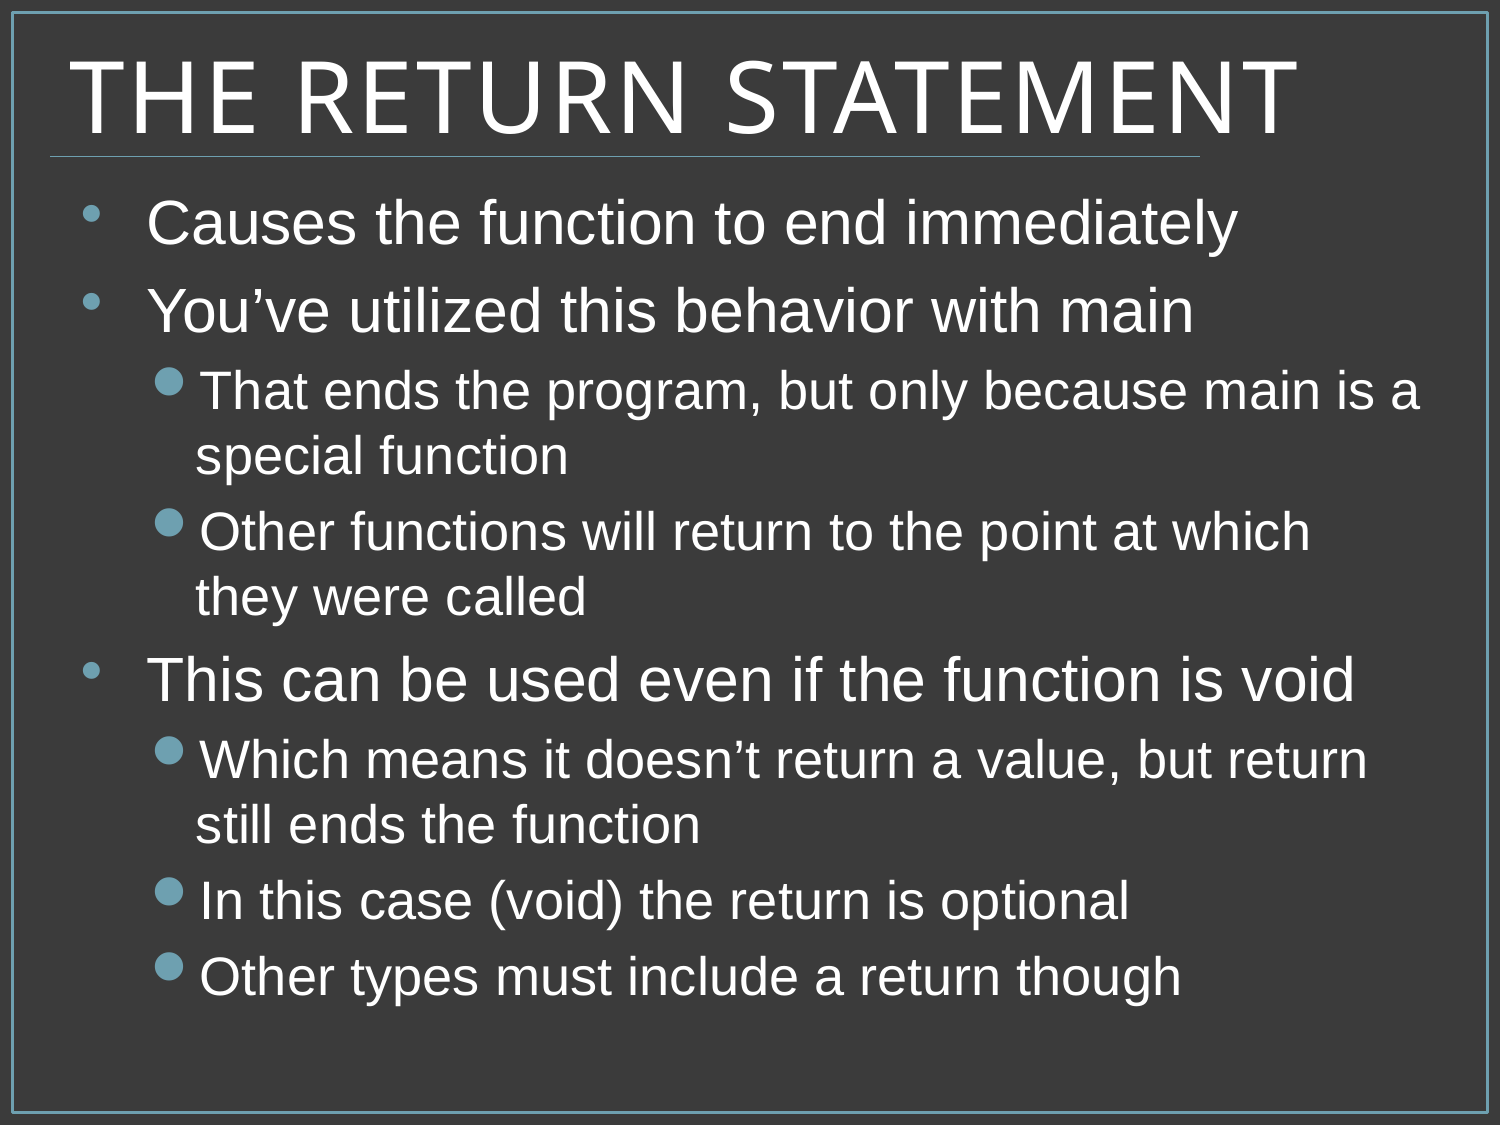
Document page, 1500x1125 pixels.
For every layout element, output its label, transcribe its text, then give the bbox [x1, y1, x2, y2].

list Causes the function to end immediately You’ve utilized this behavior with main That ends the program, but only because main is a special function Other functions will return to the point at which they were called This can be used even if the function is void Which means it doesn’t return a value, but return still ends the function In this case (void) the return is optional Other types must include a return though [62, 174, 1438, 1075]
title The return Statement [54, 0, 1405, 188]
